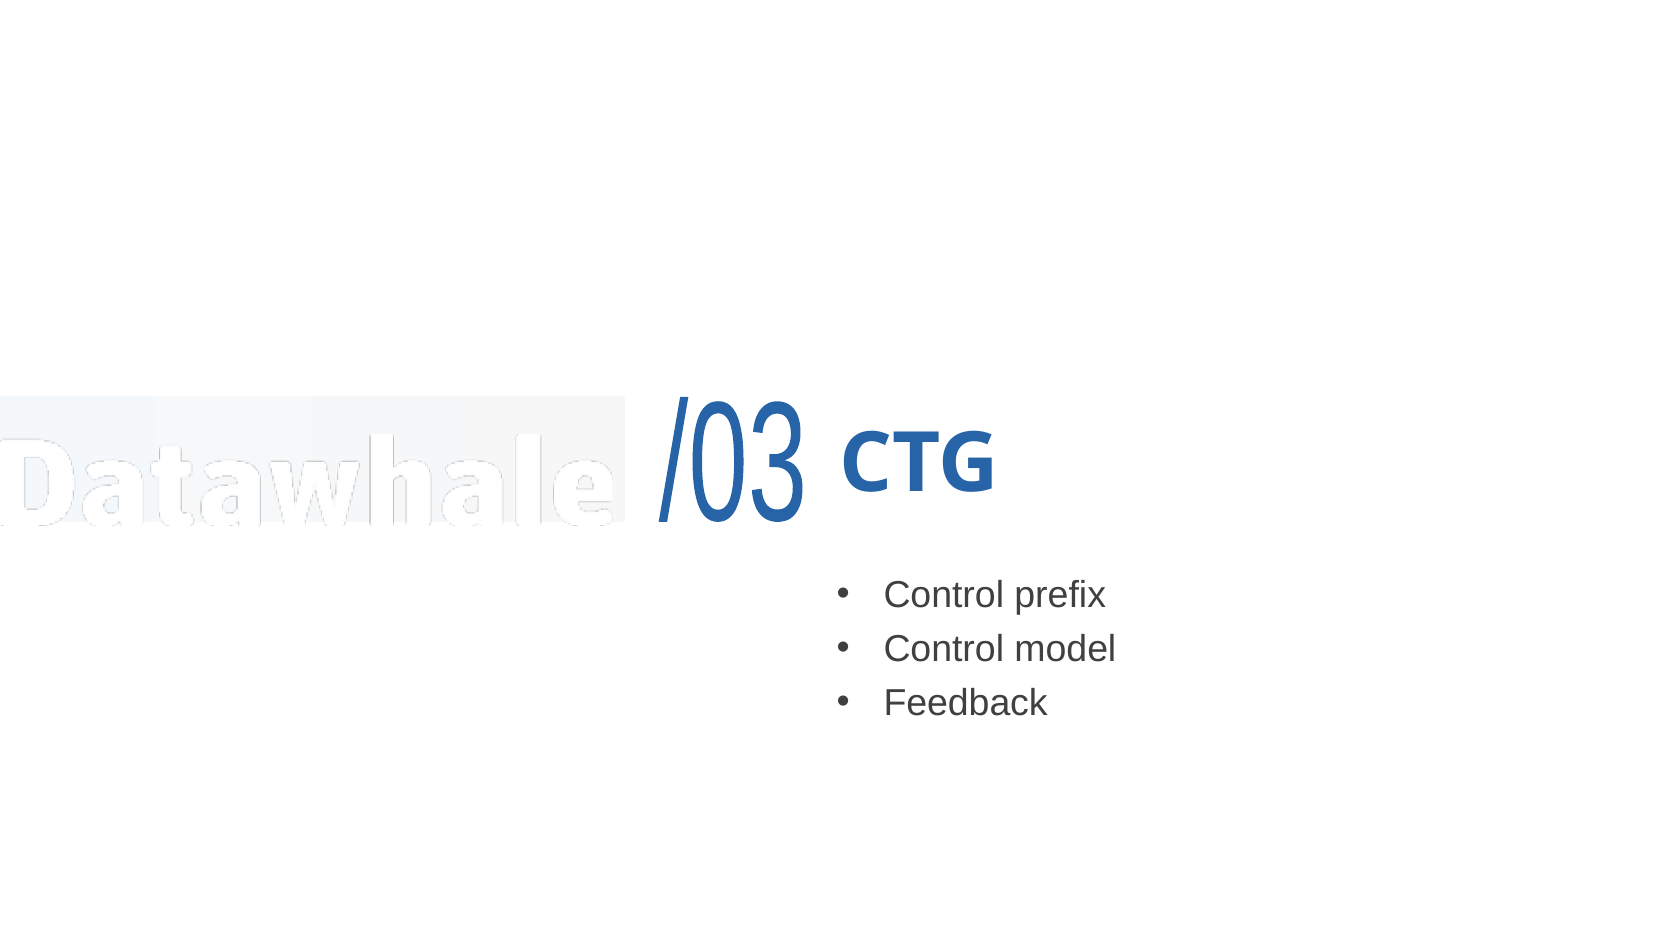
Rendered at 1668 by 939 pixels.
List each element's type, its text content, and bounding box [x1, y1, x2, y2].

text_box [0, 396, 625, 526]
text_box Control prefix Control model Feedback [821, 553, 1132, 731]
text_box CTG [824, 380, 1015, 516]
